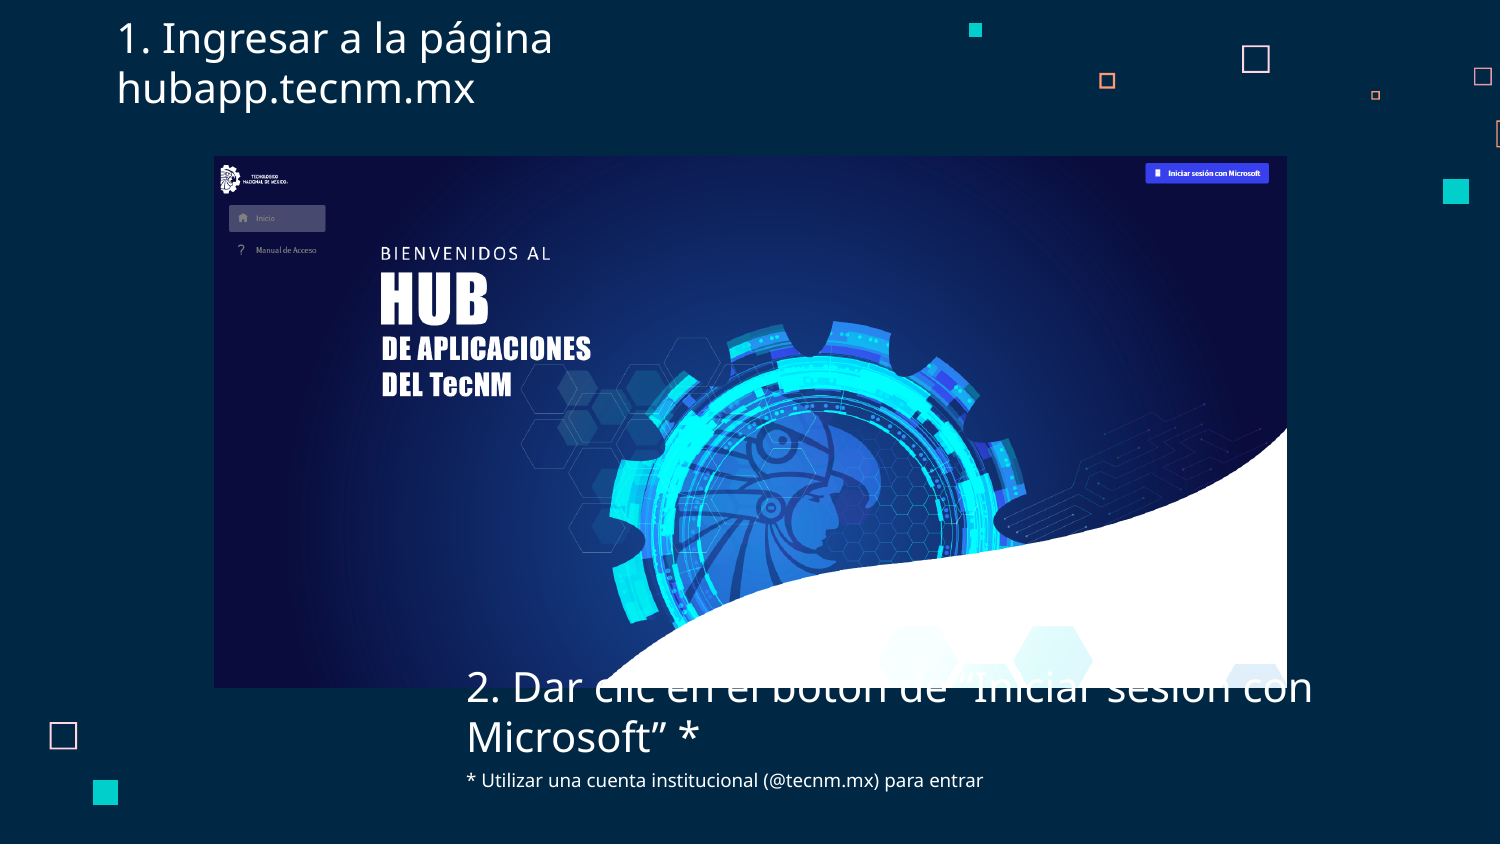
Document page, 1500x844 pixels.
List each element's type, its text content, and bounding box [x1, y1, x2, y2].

text_box 2. Dar clic en el botón de “Iniciar sesión con Microsoft” * [451, 716, 1427, 746]
title 1. Ingresar a la página hubapp.tecnm.mx [101, 67, 878, 127]
picture [214, 156, 1288, 689]
text_box * Utilizar una cuenta institucional (@tecnm.mx) para entrar [451, 746, 1427, 806]
